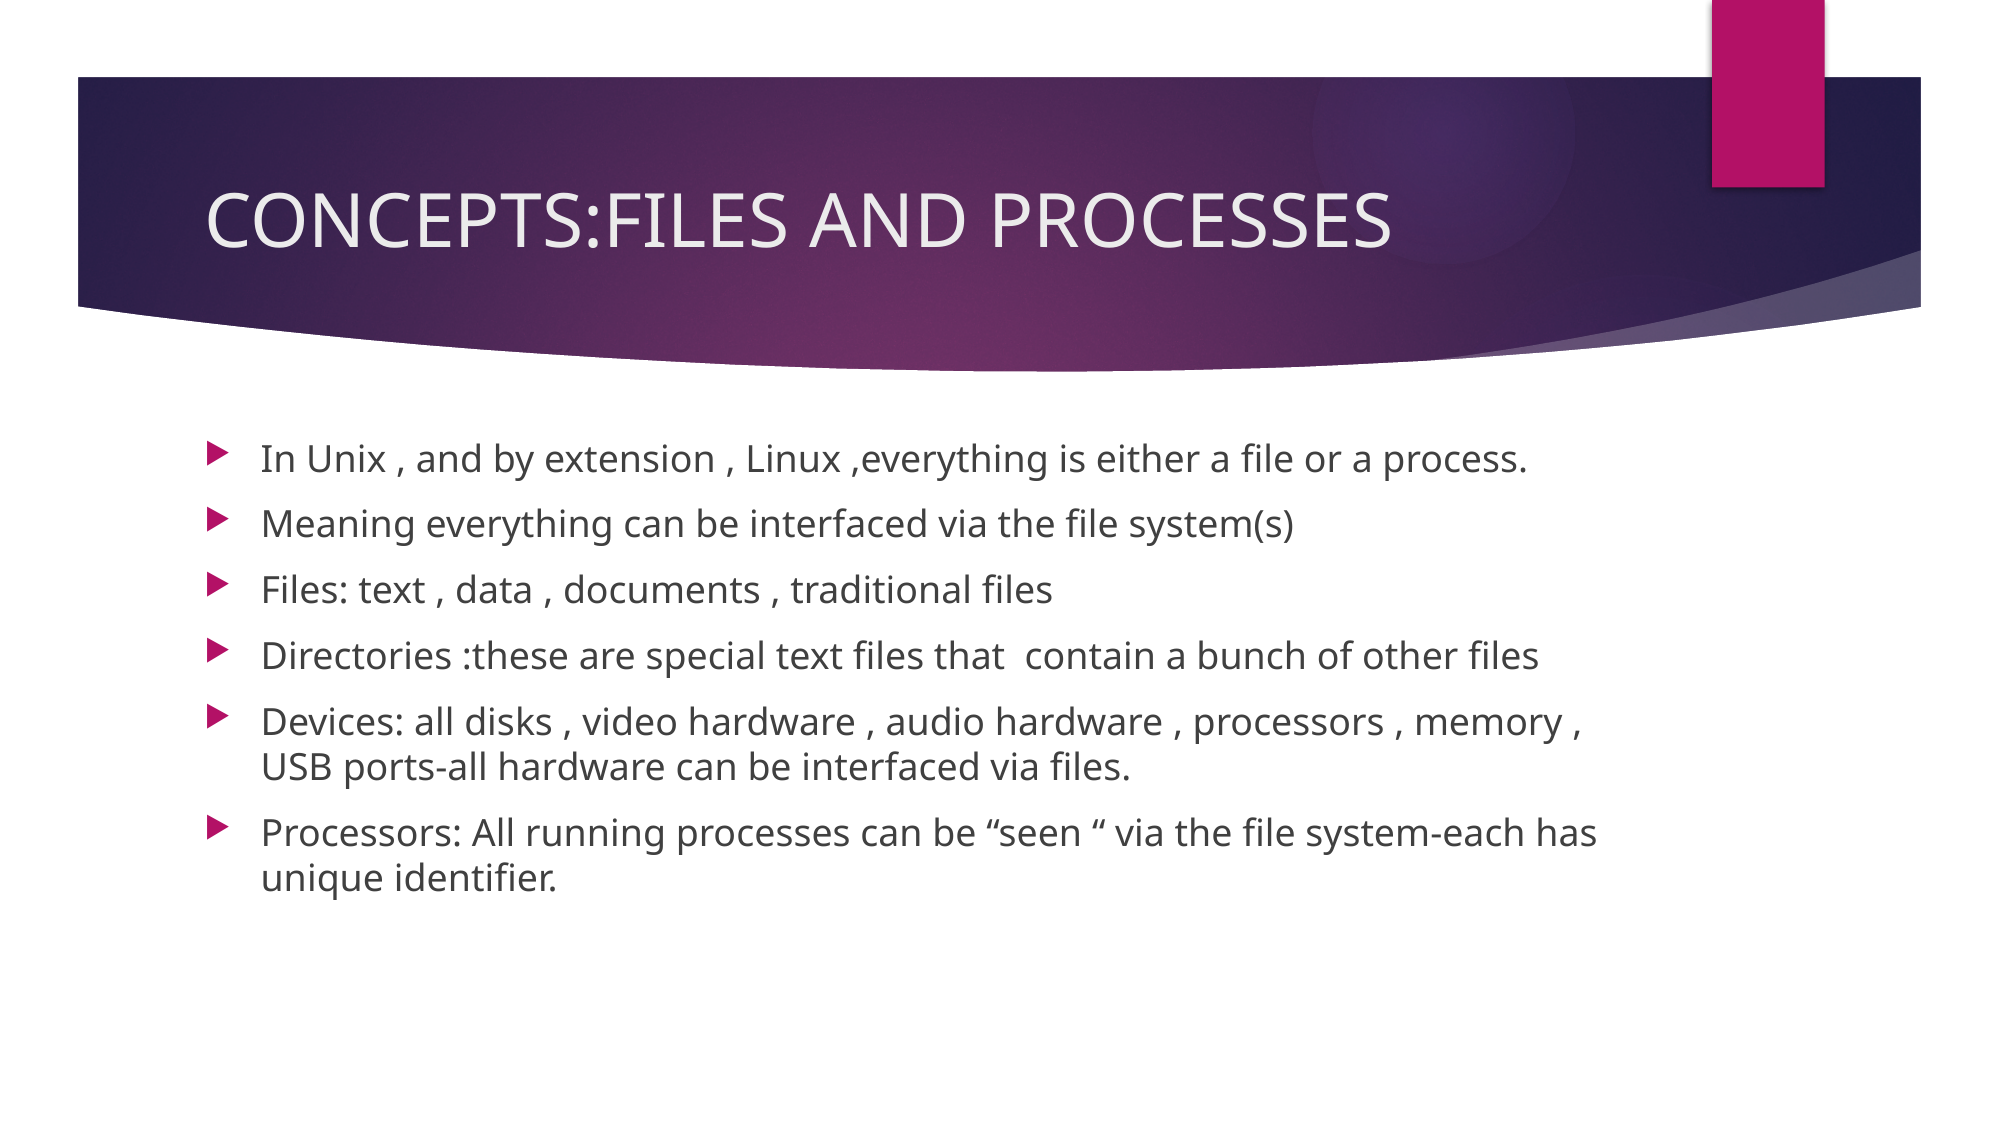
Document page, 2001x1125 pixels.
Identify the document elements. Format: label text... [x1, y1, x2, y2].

list In Unix , and by extension , Linux ,everything is either a file or a process. Meaning everything can be interfaced via the file system(s) Files: text , data , documents , traditional files Directories :these are special text files that contain a bunch of other files Devices: all disks , video hardware , audio hardware , processors , memory , USB ports-all hardware can be interfaced via files. Processors: All running processes can be “seen “ via the file system-each has unique identifier. [189, 427, 1638, 988]
title CONCEPTS:FILES AND PROCESSES [189, 159, 1627, 276]
